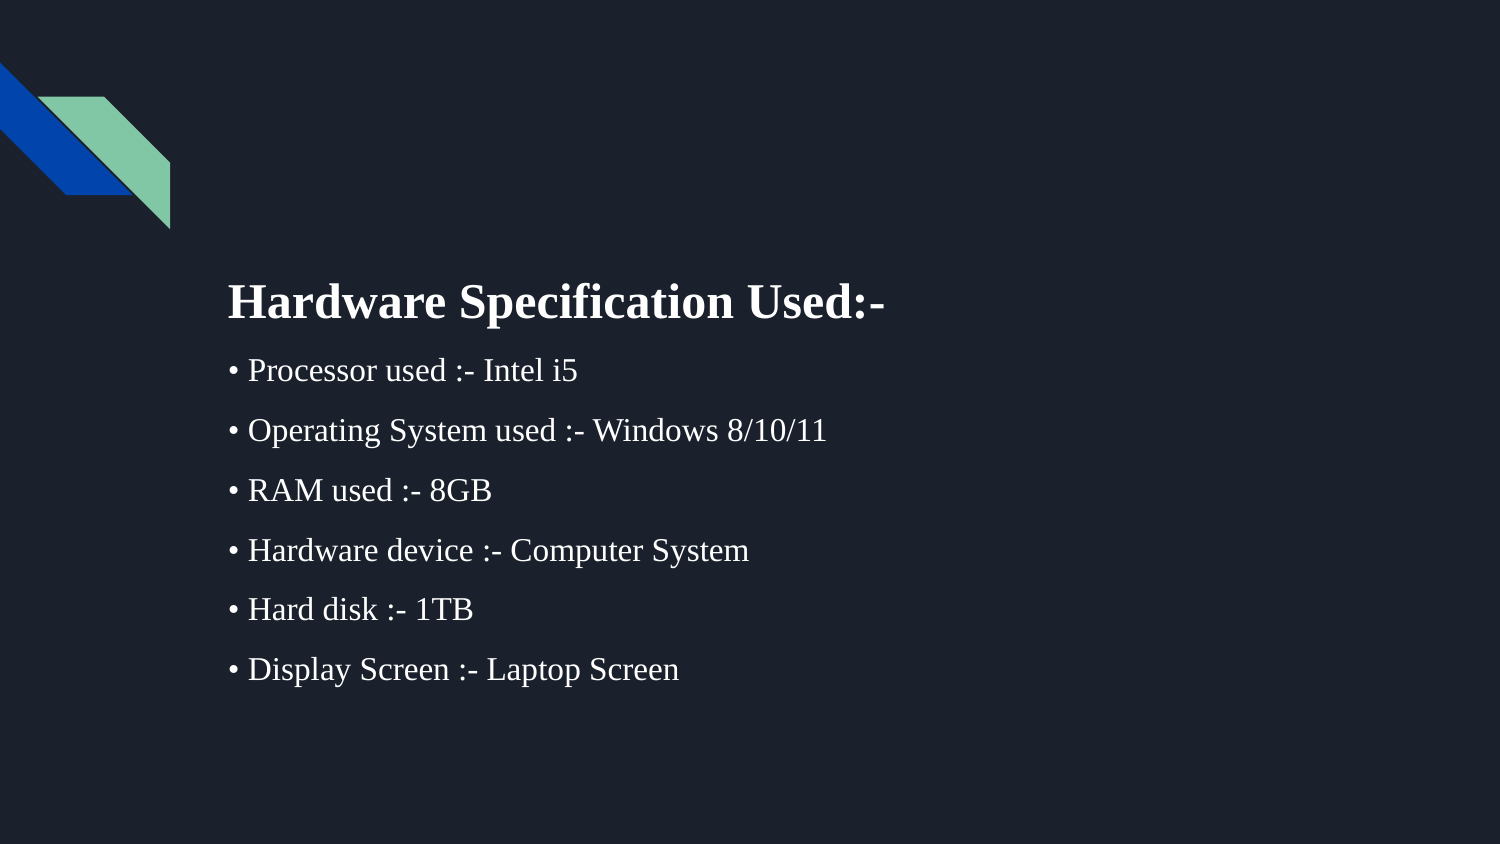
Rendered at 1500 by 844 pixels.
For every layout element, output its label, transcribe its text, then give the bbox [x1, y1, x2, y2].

title Hardware Specification Used:- • Processor used :- Intel i5 • Operating System used :- Windows 8/10/11 • RAM used :- 8GB • Hardware device :- Computer System • Hard disk :- 1TB • Display Screen :- Laptop Screen [212, 223, 1413, 722]
